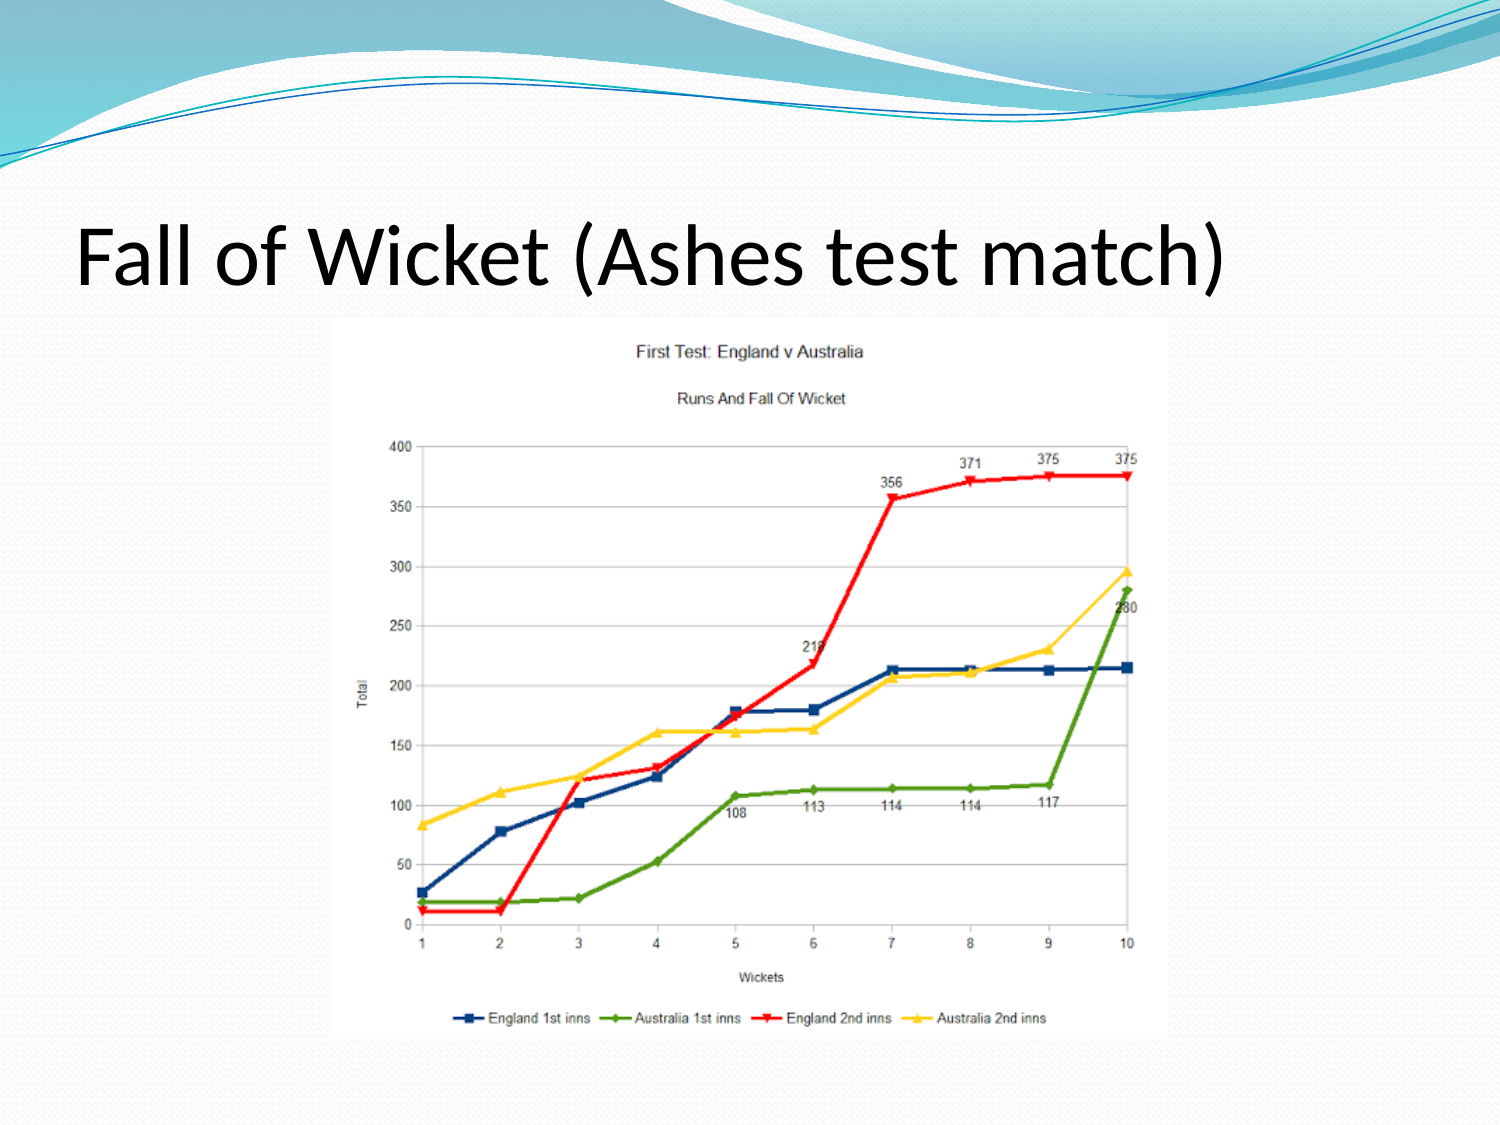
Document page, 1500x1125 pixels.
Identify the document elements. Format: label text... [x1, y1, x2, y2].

title Fall of Wicket (Ashes test match) [75, 115, 1425, 303]
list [332, 317, 1168, 1038]
